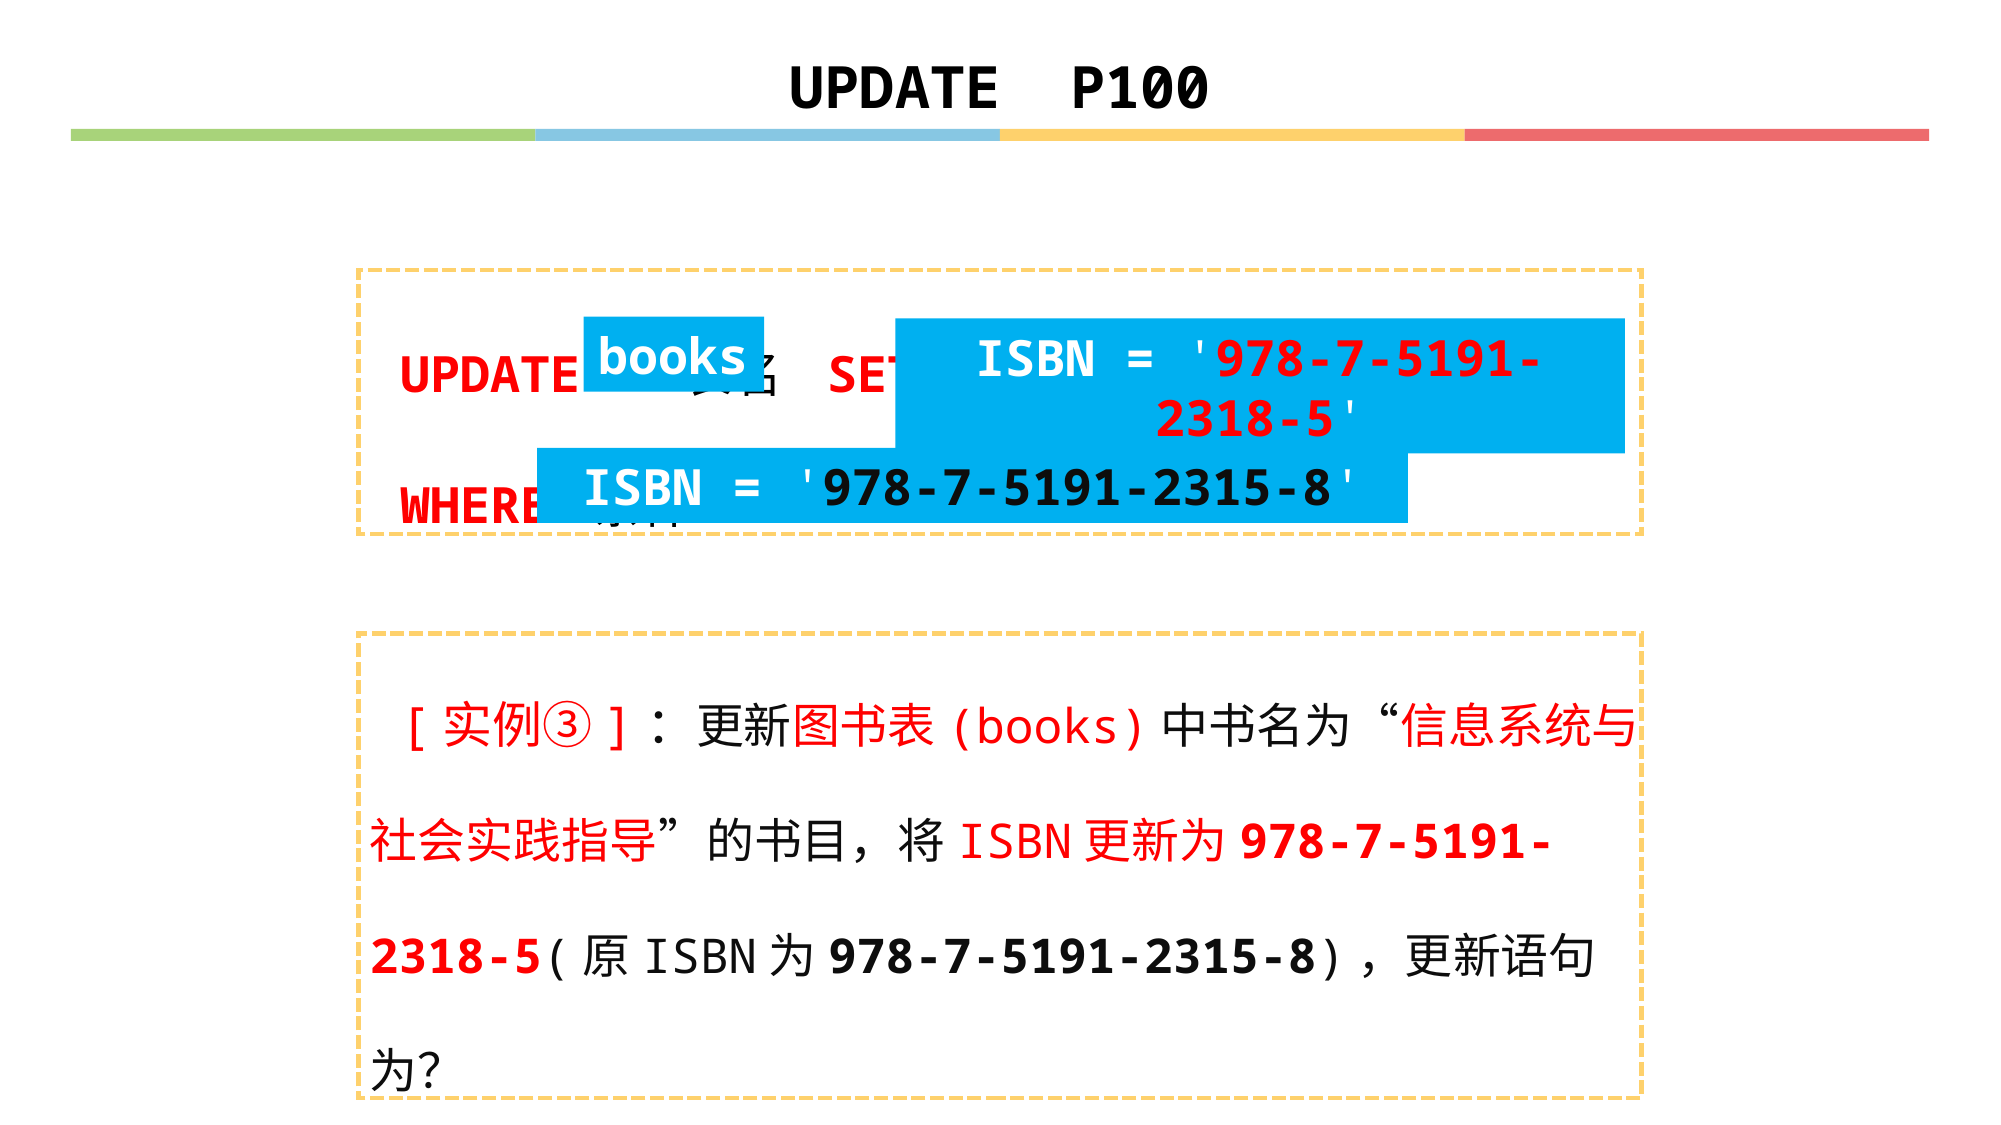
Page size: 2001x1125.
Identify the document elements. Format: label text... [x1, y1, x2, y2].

text_box UPDATE P100 [279, 49, 1720, 120]
text_box [实例③]：更新图书表(books)中书名为“信息系统与社会实践指导”的书目，将ISBN更新为978-7-5191-2318-5(原ISBN为978-7-5191-2315-8)，更新语句为？ [358, 633, 1642, 1098]
text_box ISBN = '978-7-5191-2318-5' [895, 318, 1625, 454]
text_box books [583, 316, 765, 392]
text_box ISBN = '978-7-5191-2315-8' [537, 447, 1408, 523]
text_box UPDATE 表名 SET 列名 = 值 WHERE 条件 [358, 270, 1642, 534]
